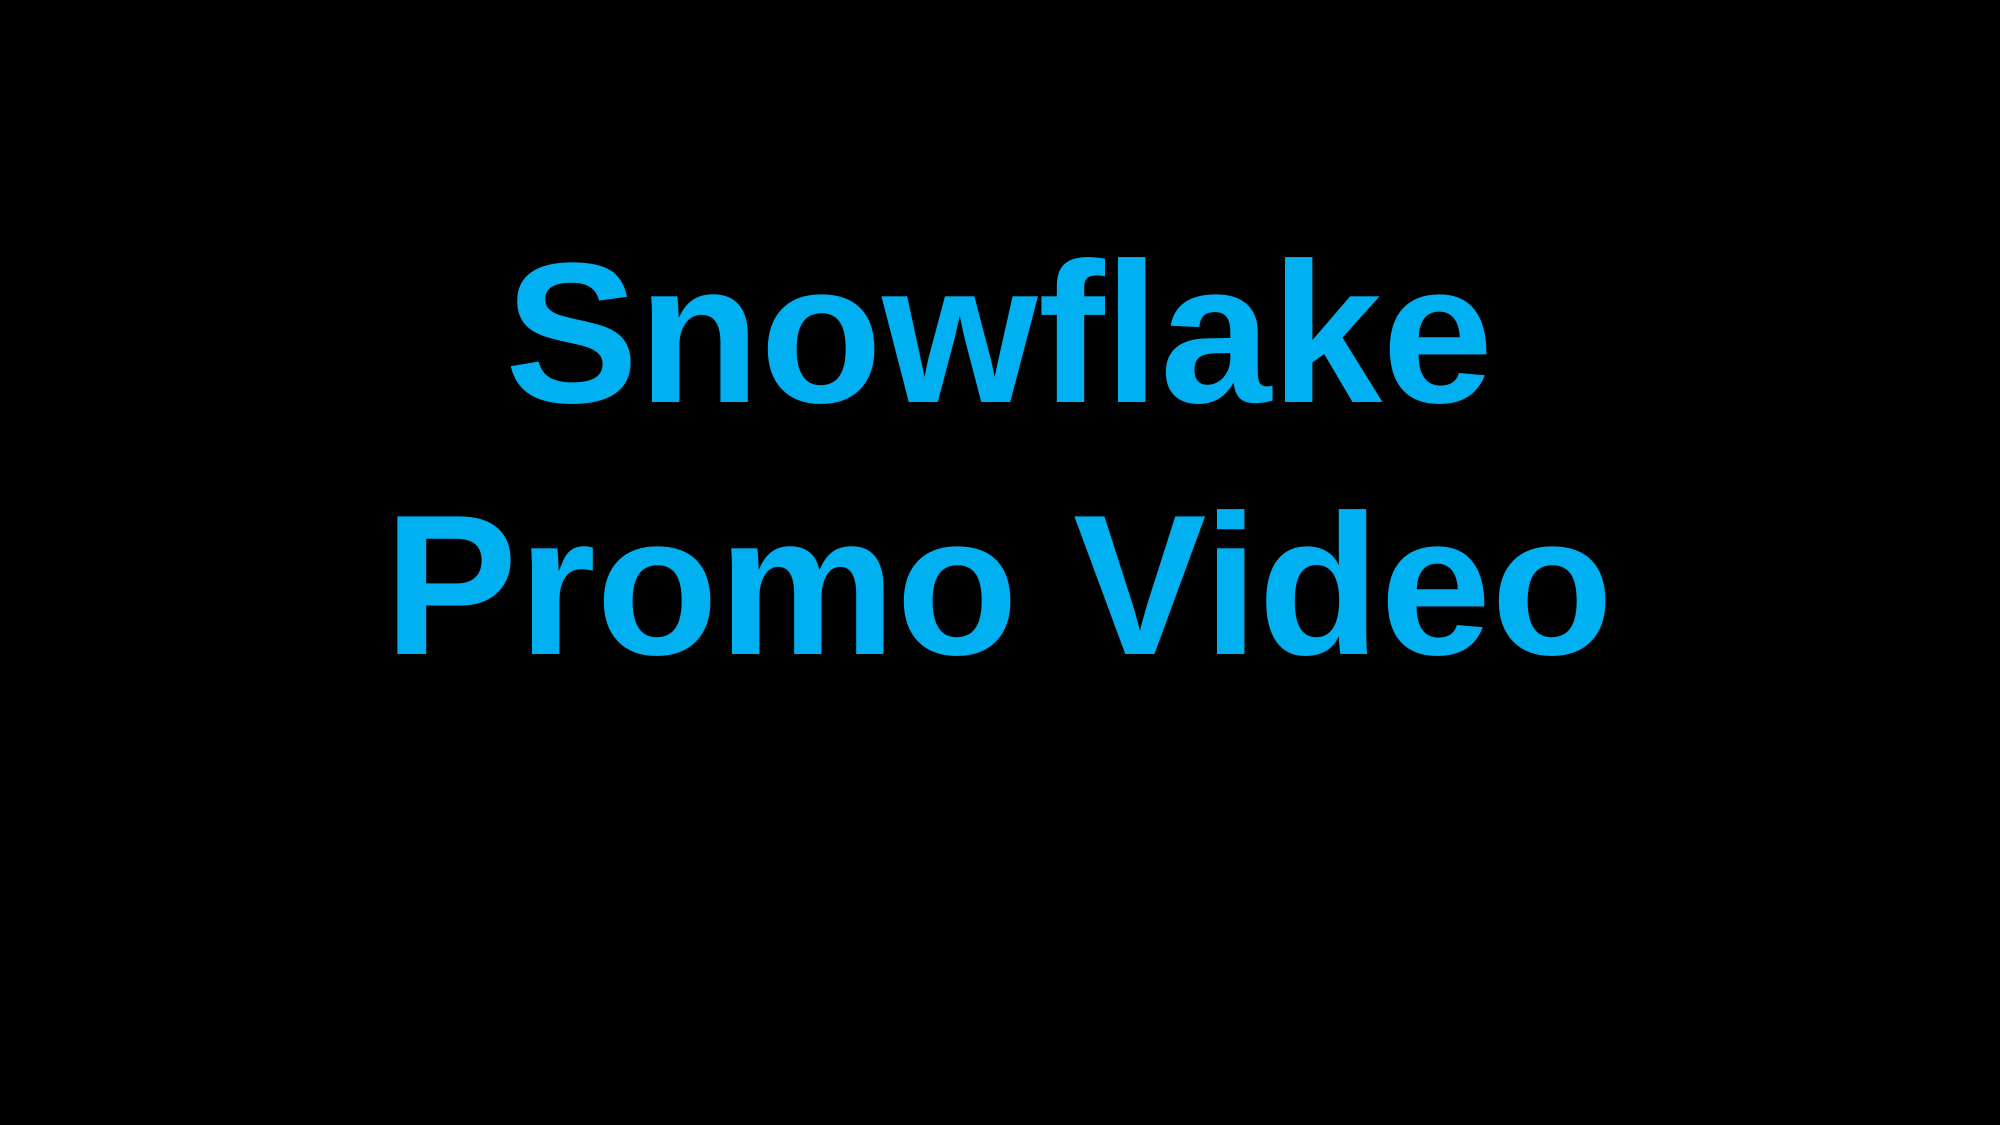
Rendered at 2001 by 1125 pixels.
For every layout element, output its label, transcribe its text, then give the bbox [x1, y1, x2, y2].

list Snowflake Promo Video [135, 194, 1865, 1089]
